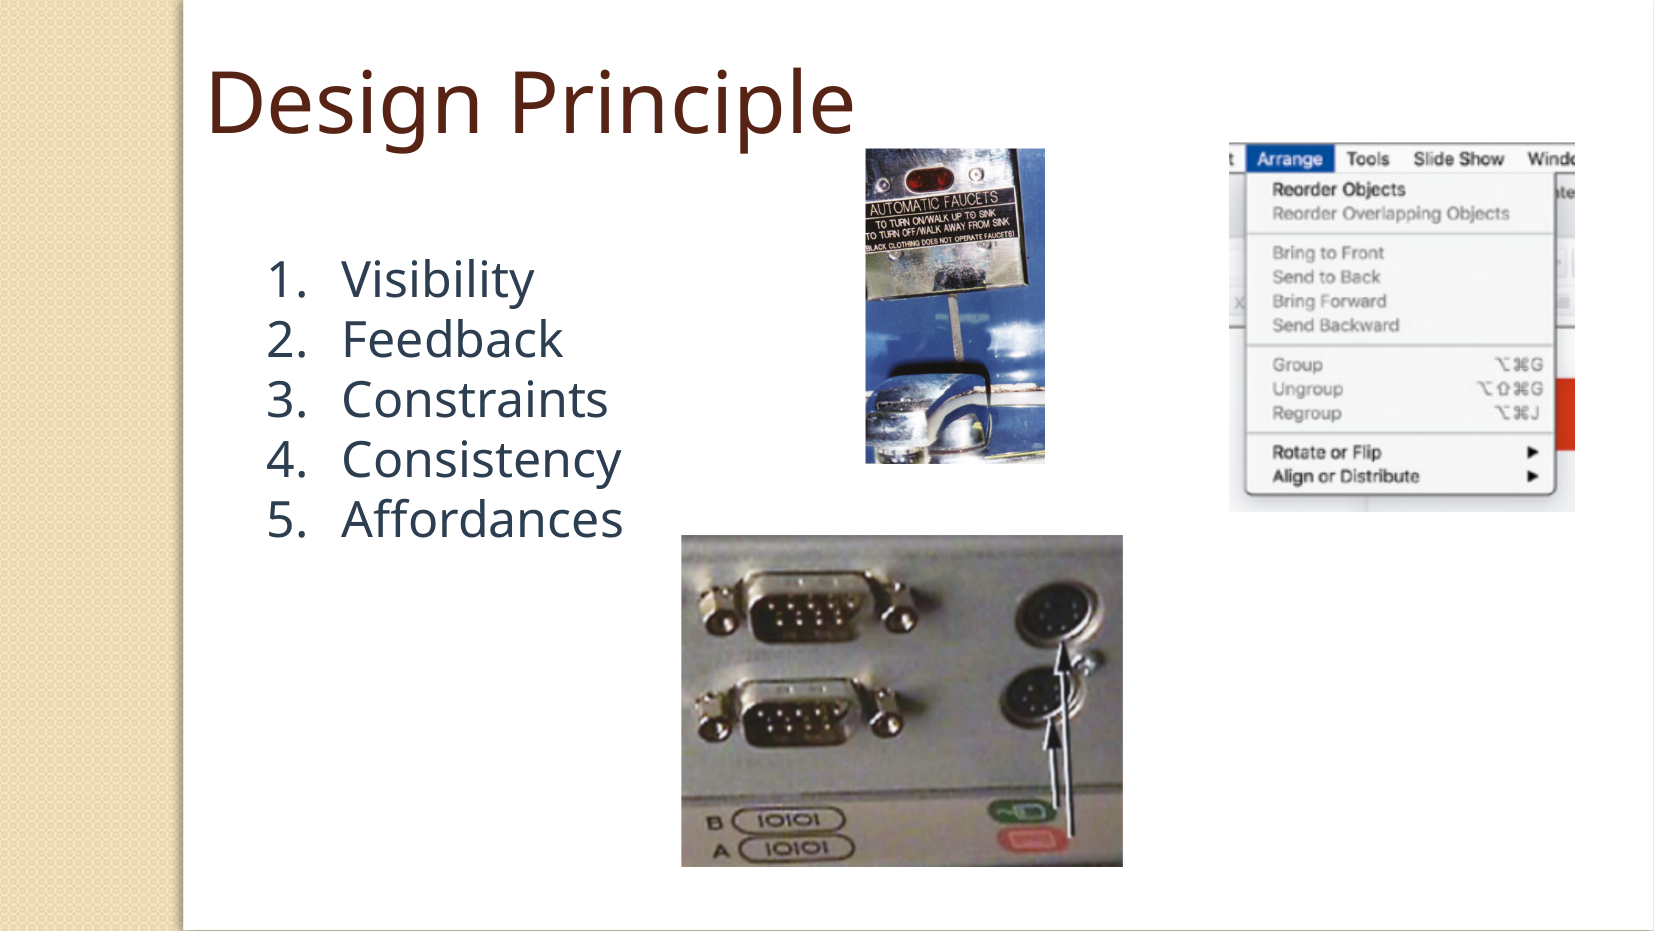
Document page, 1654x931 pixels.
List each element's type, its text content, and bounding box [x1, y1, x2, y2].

text_box Visibility Feedback Constraints Consistency Affordances [251, 240, 815, 615]
picture [864, 147, 1046, 464]
picture [1228, 127, 1575, 513]
picture [676, 534, 1124, 868]
text_box Design Principle [189, 40, 1404, 158]
